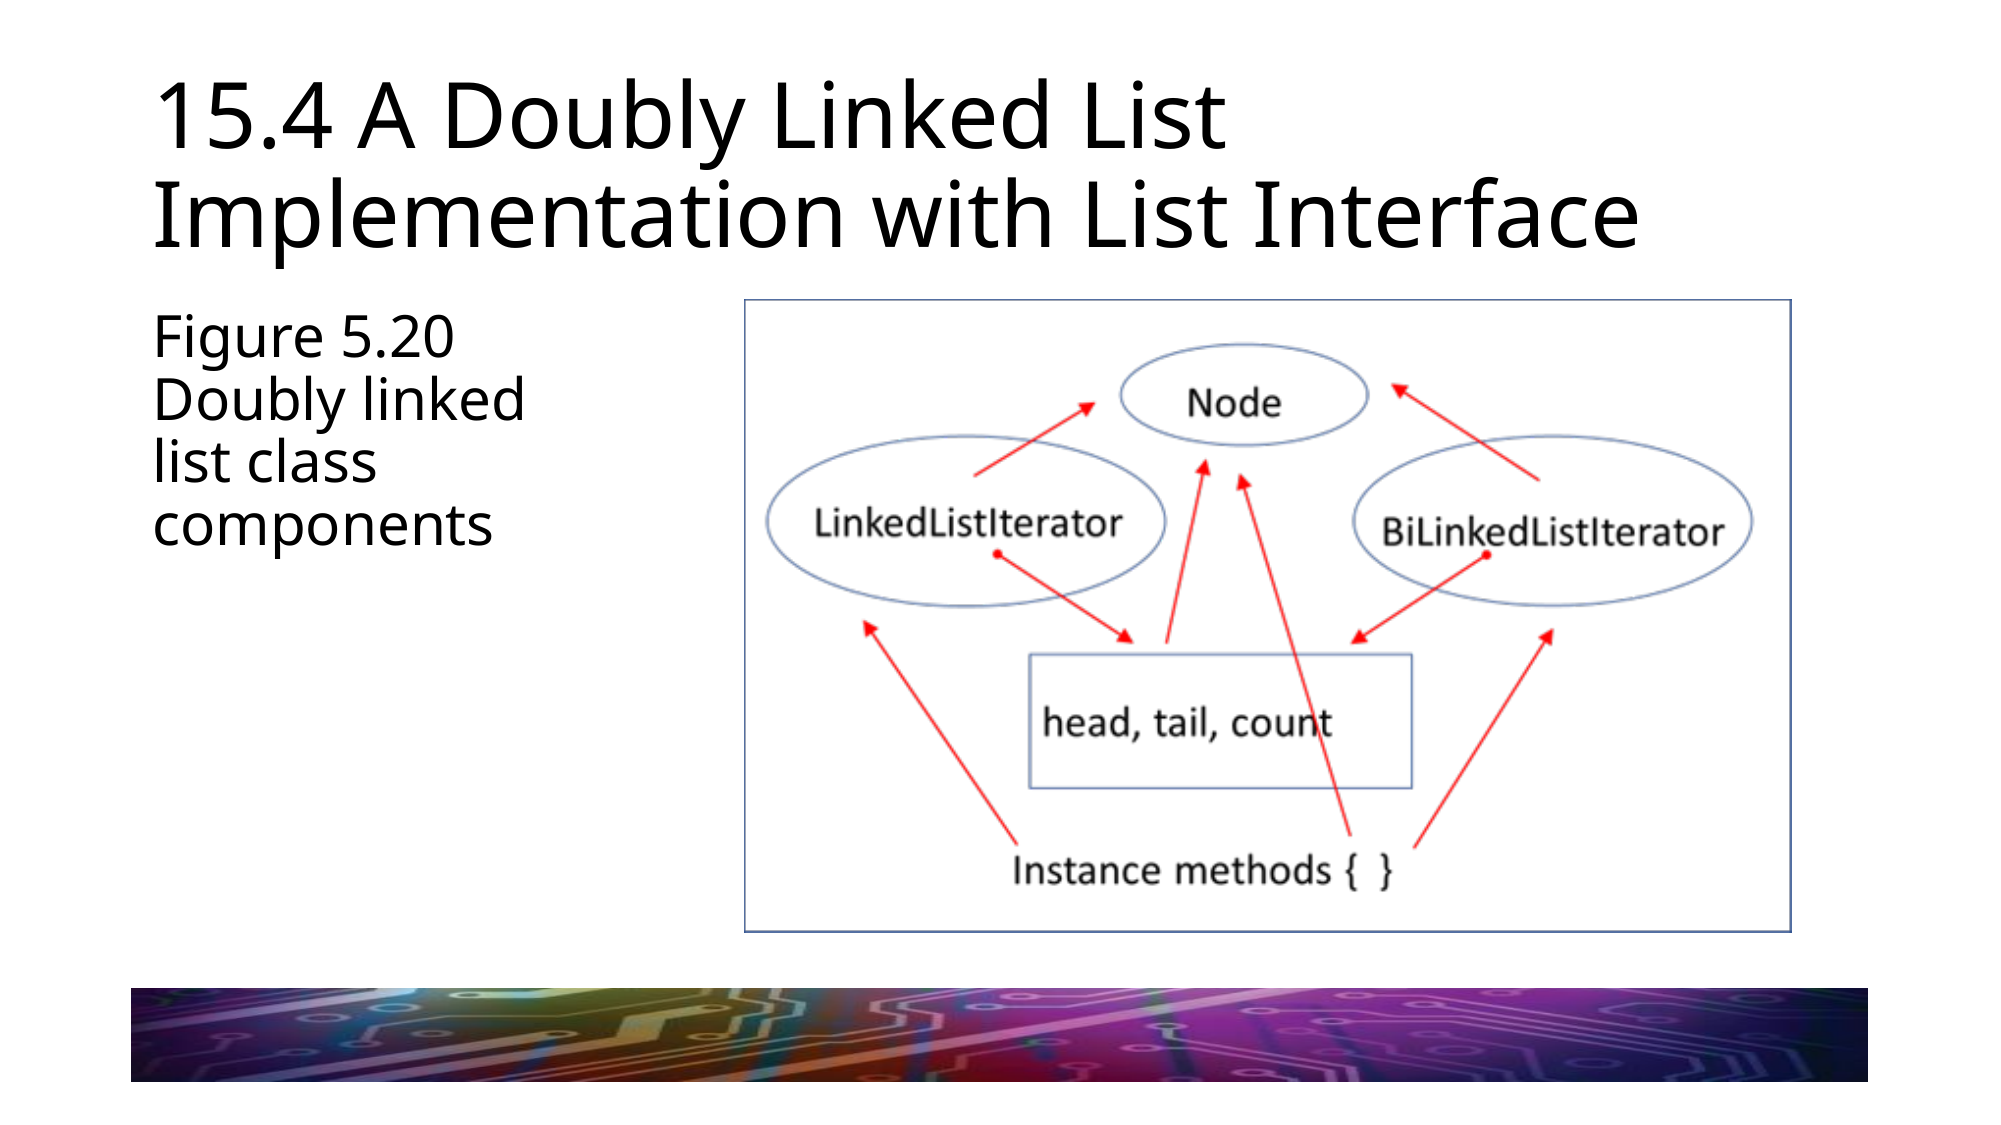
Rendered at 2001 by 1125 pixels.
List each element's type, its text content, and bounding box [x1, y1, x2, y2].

list Figure 5.20 Doubly linked list class components [137, 299, 634, 586]
picture [131, 988, 1869, 1083]
title 15.4 A Doubly Linked List Implementation with List Interface [137, 59, 1863, 278]
picture [744, 298, 1792, 933]
